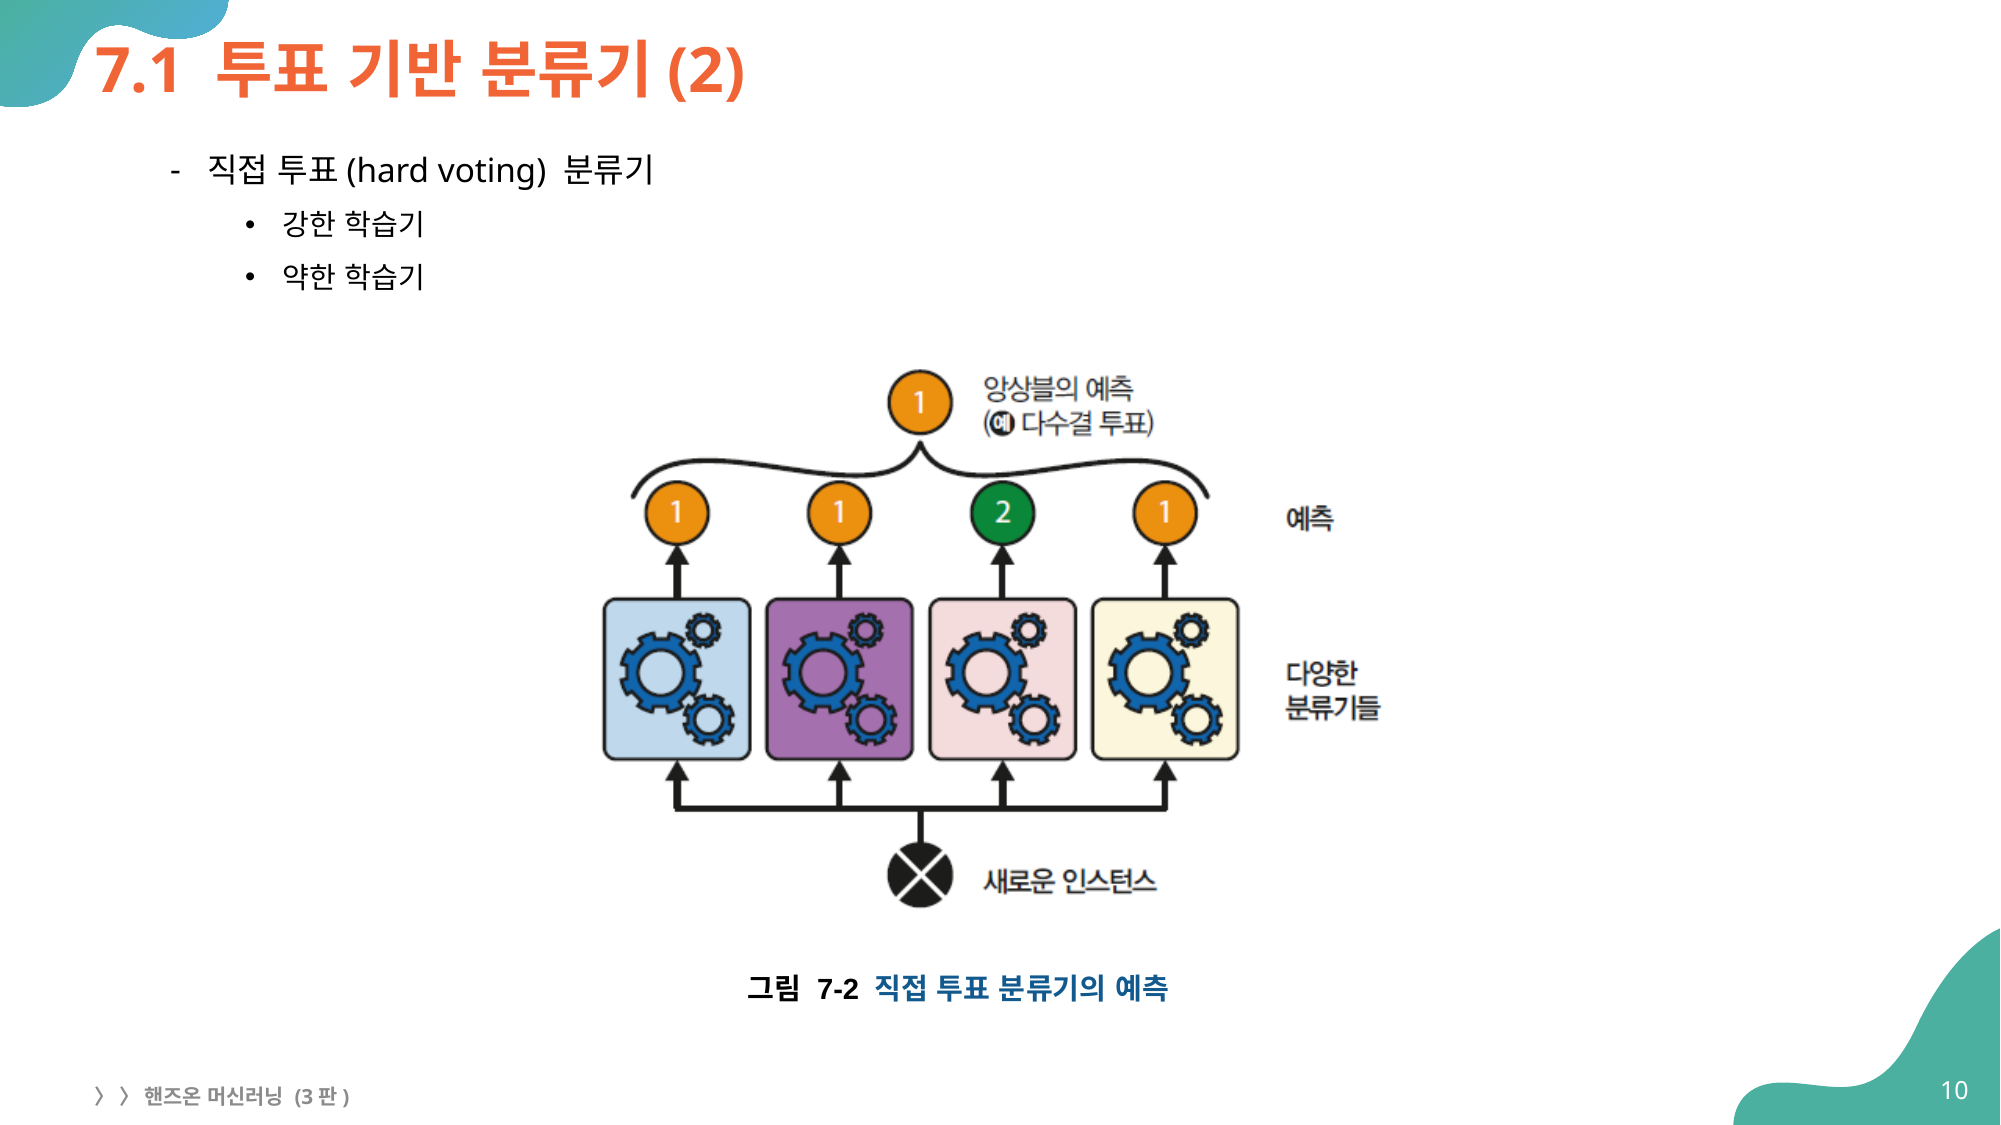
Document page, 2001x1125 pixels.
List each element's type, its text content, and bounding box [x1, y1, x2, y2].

footer 〉 〉 핸즈온 머신러닝 (3판) [79, 1078, 755, 1114]
list 직접 투표(hard voting) 분류기 강한 학습기 약한 학습기 [79, 133, 1892, 762]
title 7.1 투표 기반 분류기(2) [79, 17, 1931, 128]
slide_number 10 [1917, 1061, 1984, 1122]
text_box 그림 7-2 직접 투표 분류기의 예측 [732, 963, 1185, 1013]
picture [564, 343, 1436, 920]
